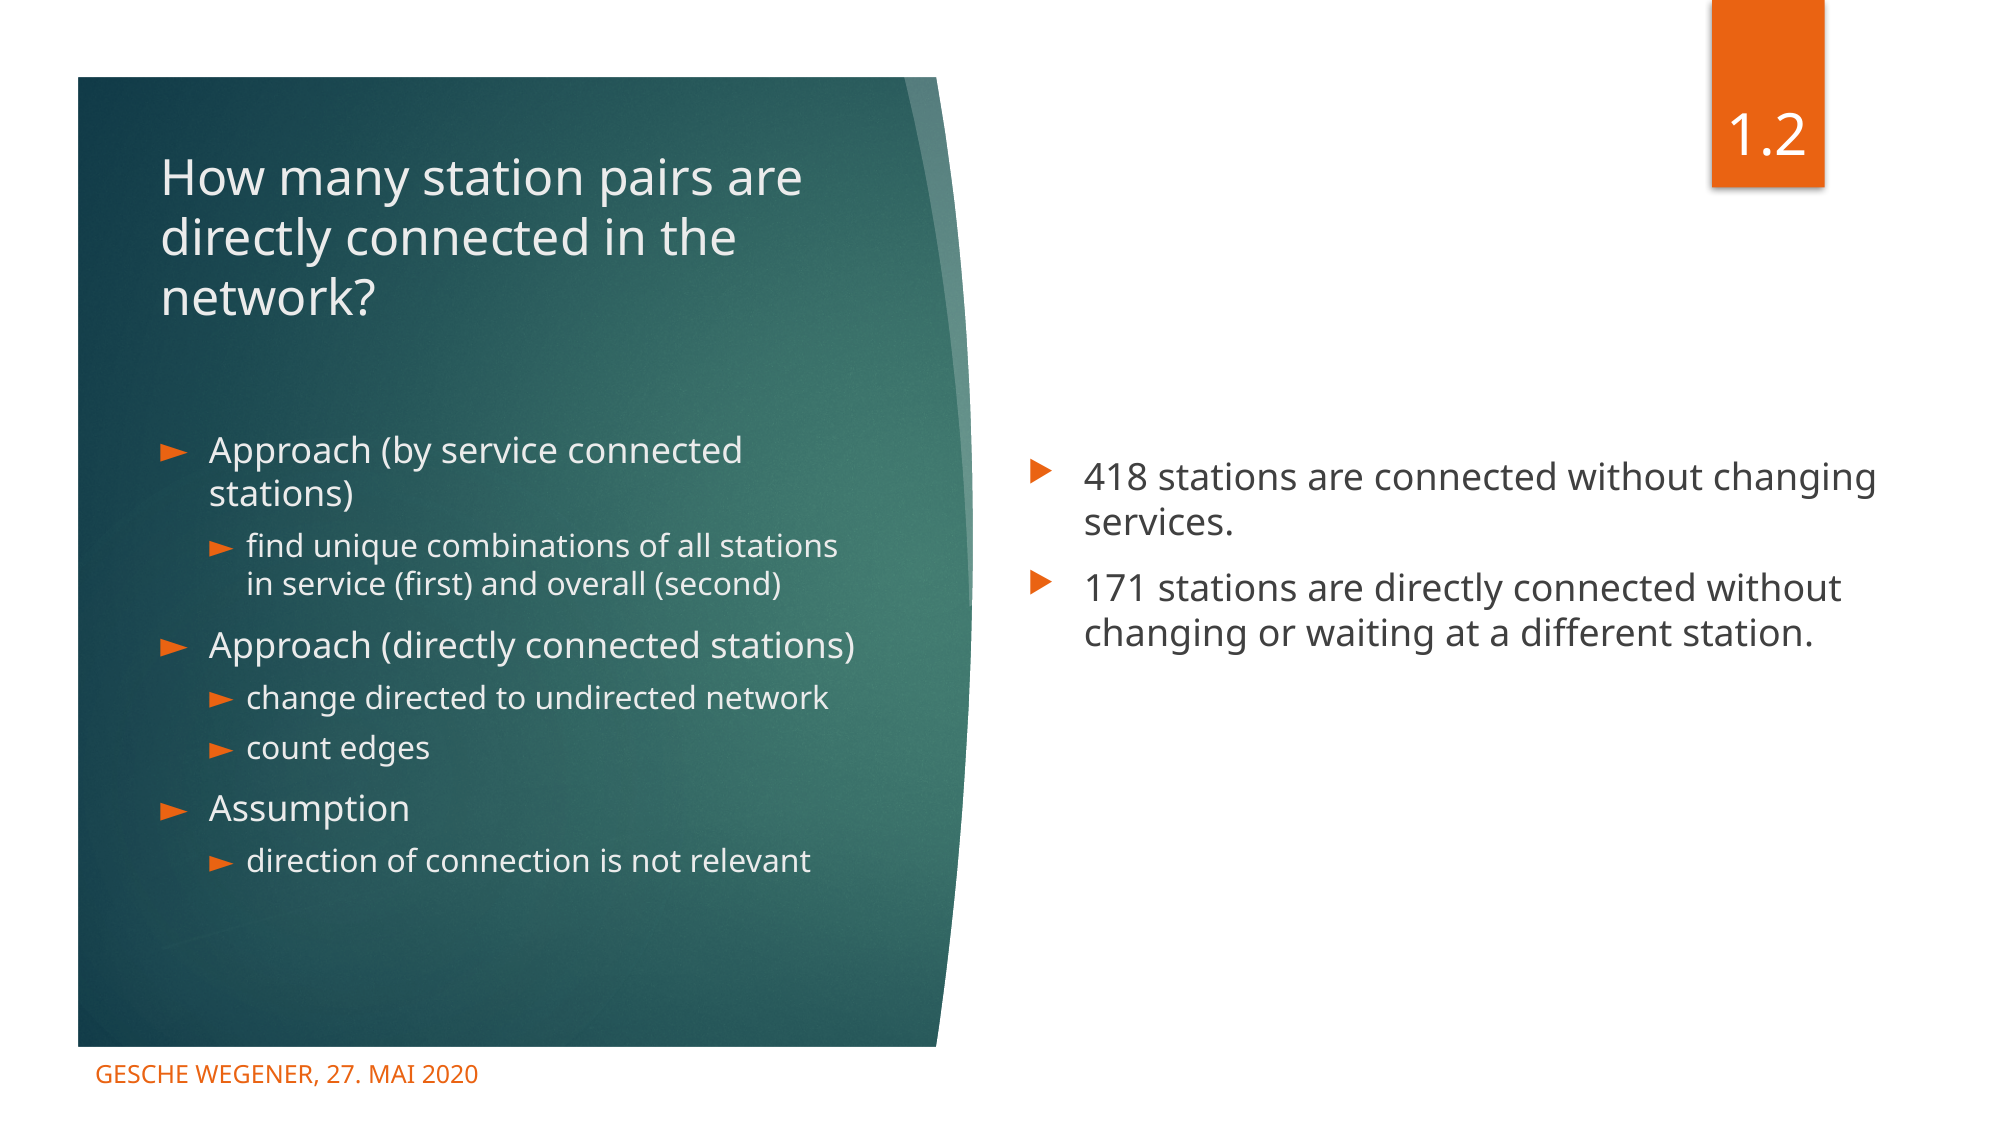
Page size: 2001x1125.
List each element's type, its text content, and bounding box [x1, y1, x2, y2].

list Approach (by service connected stations) find unique combinations of all stations in service (first) and overall (second) Approach (directly connected stations) change directed to undirected network count edges Assumption direction of connection is not relevant [145, 420, 872, 989]
slide_number 1.2 [1698, 48, 1836, 175]
footer Gesche Wegener, 27. Mai 2020 [79, 1048, 715, 1100]
title How many station pairs are directly connected in the network? [145, 137, 872, 400]
list 418 stations are connected without changing services. 171 stations are directly connected without changing or waiting at a different station. [1012, 190, 1910, 1048]
